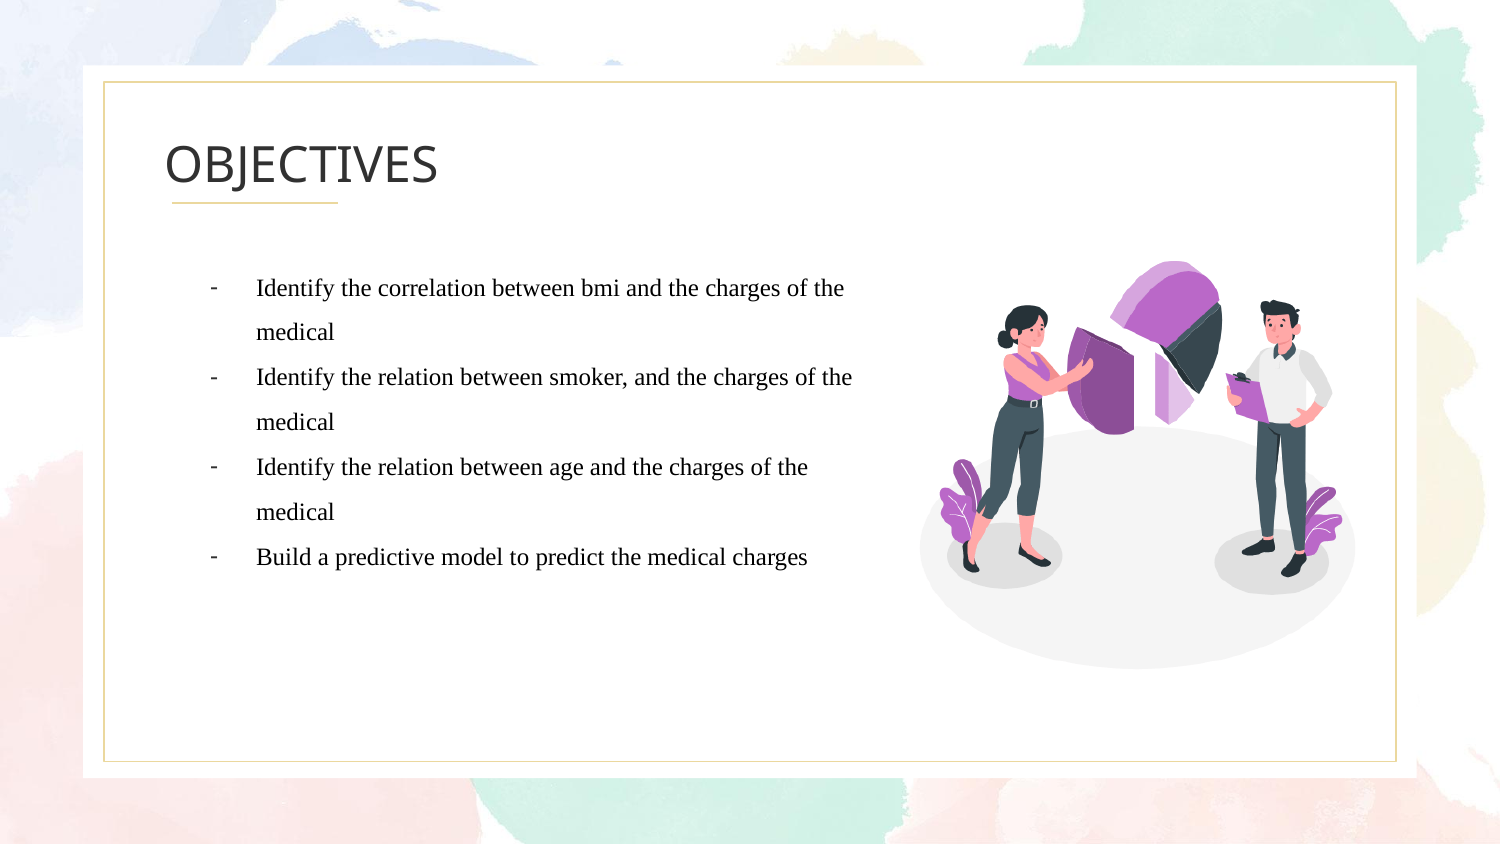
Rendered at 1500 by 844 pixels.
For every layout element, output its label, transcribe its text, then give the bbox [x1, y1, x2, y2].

picture [0, 0, 1500, 844]
text_box OBJECTIVES [149, 117, 888, 208]
text_box Identify the correlation between bmi and the charges of the medical Identify the relation between smoker, and the charges of the medical Identify the relation between age and the charges of the medical Build a predictive model to predict the medical charges [165, 241, 898, 586]
